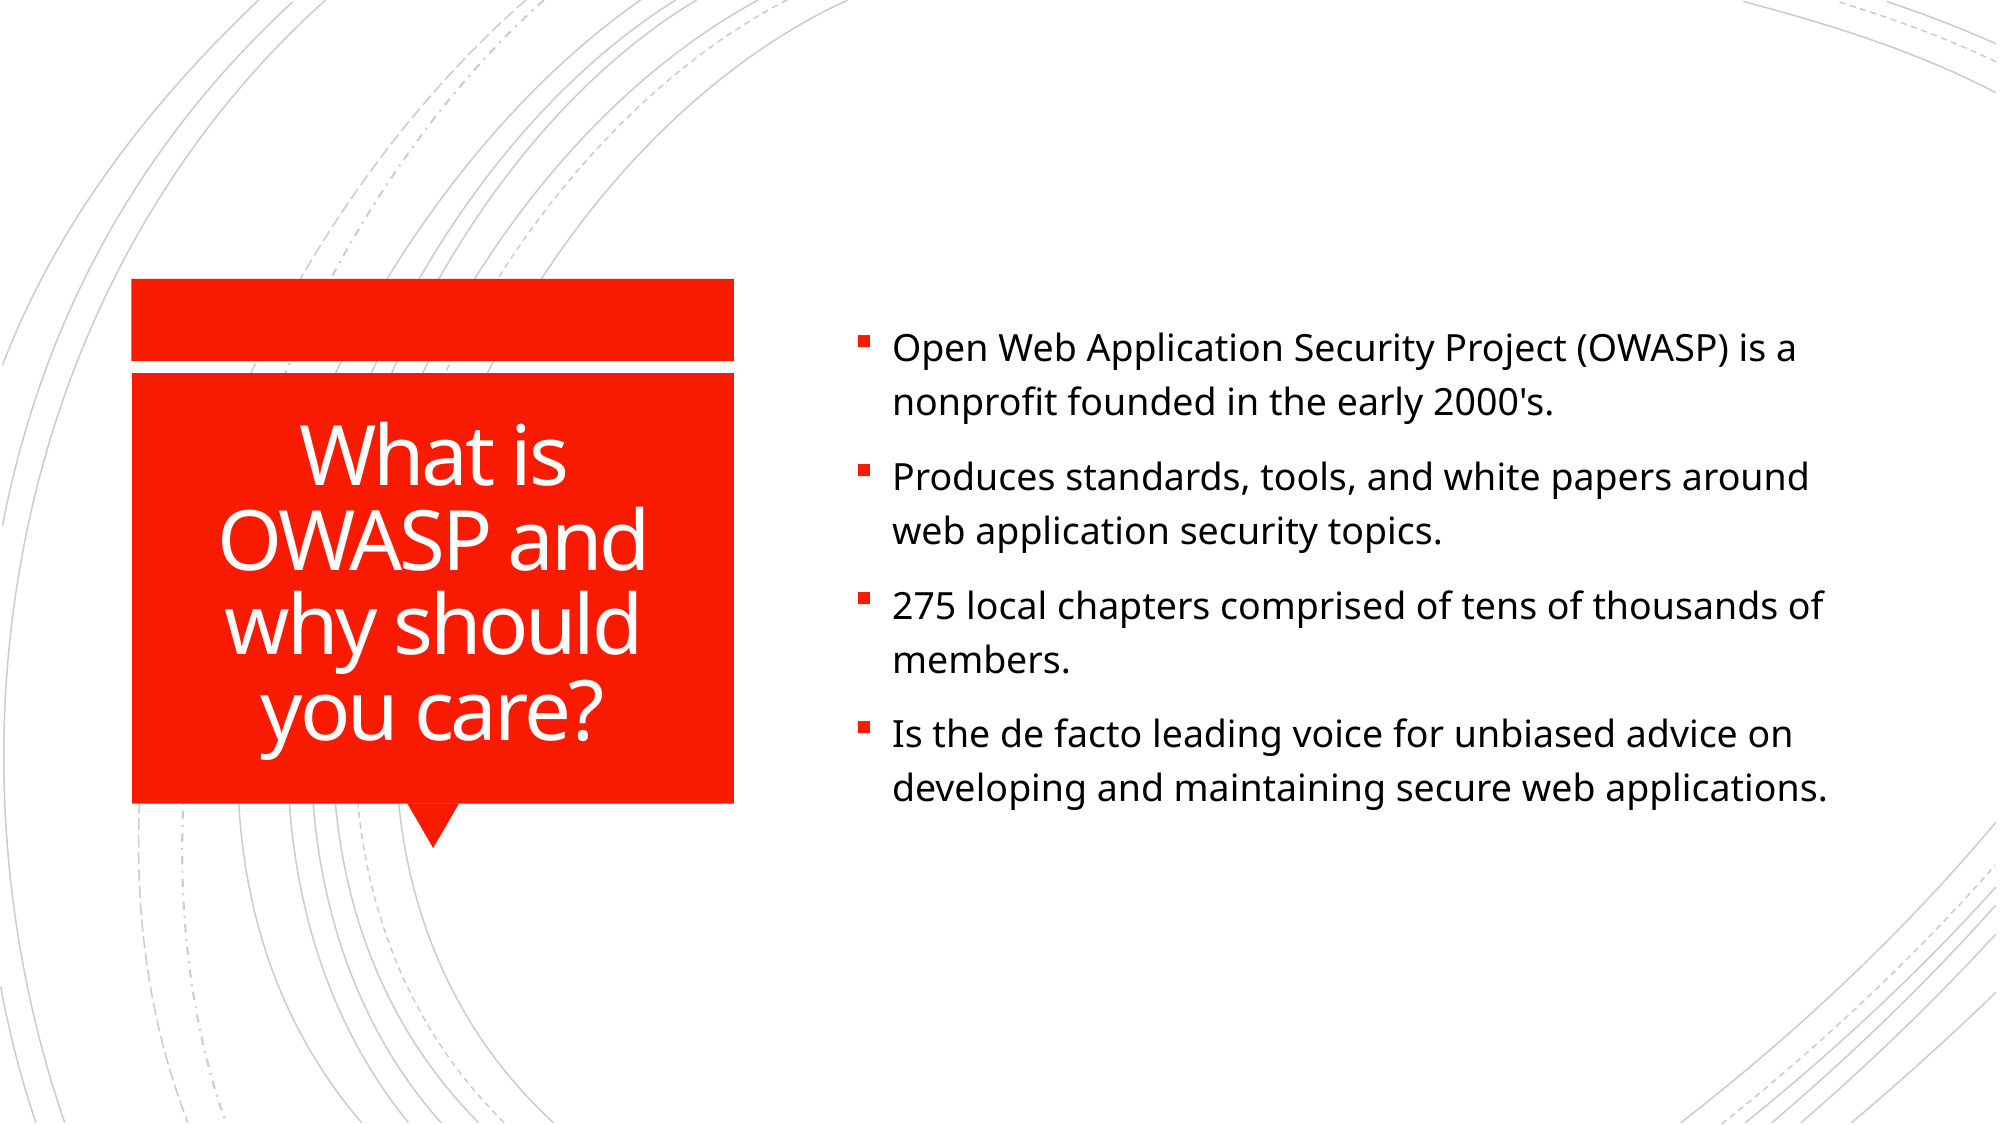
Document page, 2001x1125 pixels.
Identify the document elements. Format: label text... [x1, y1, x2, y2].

title What is OWASP and why should you care? [145, 385, 720, 789]
list Open Web Application Security Project (OWASP) is a nonprofit founded in the early 2000's. Produces standards, tools, and white papers around web application security topics. 275 local chapters comprised of tens of thousands of members. Is the de facto leading voice for unbiased advice on developing and maintaining secure web applications. [839, 131, 1871, 993]
